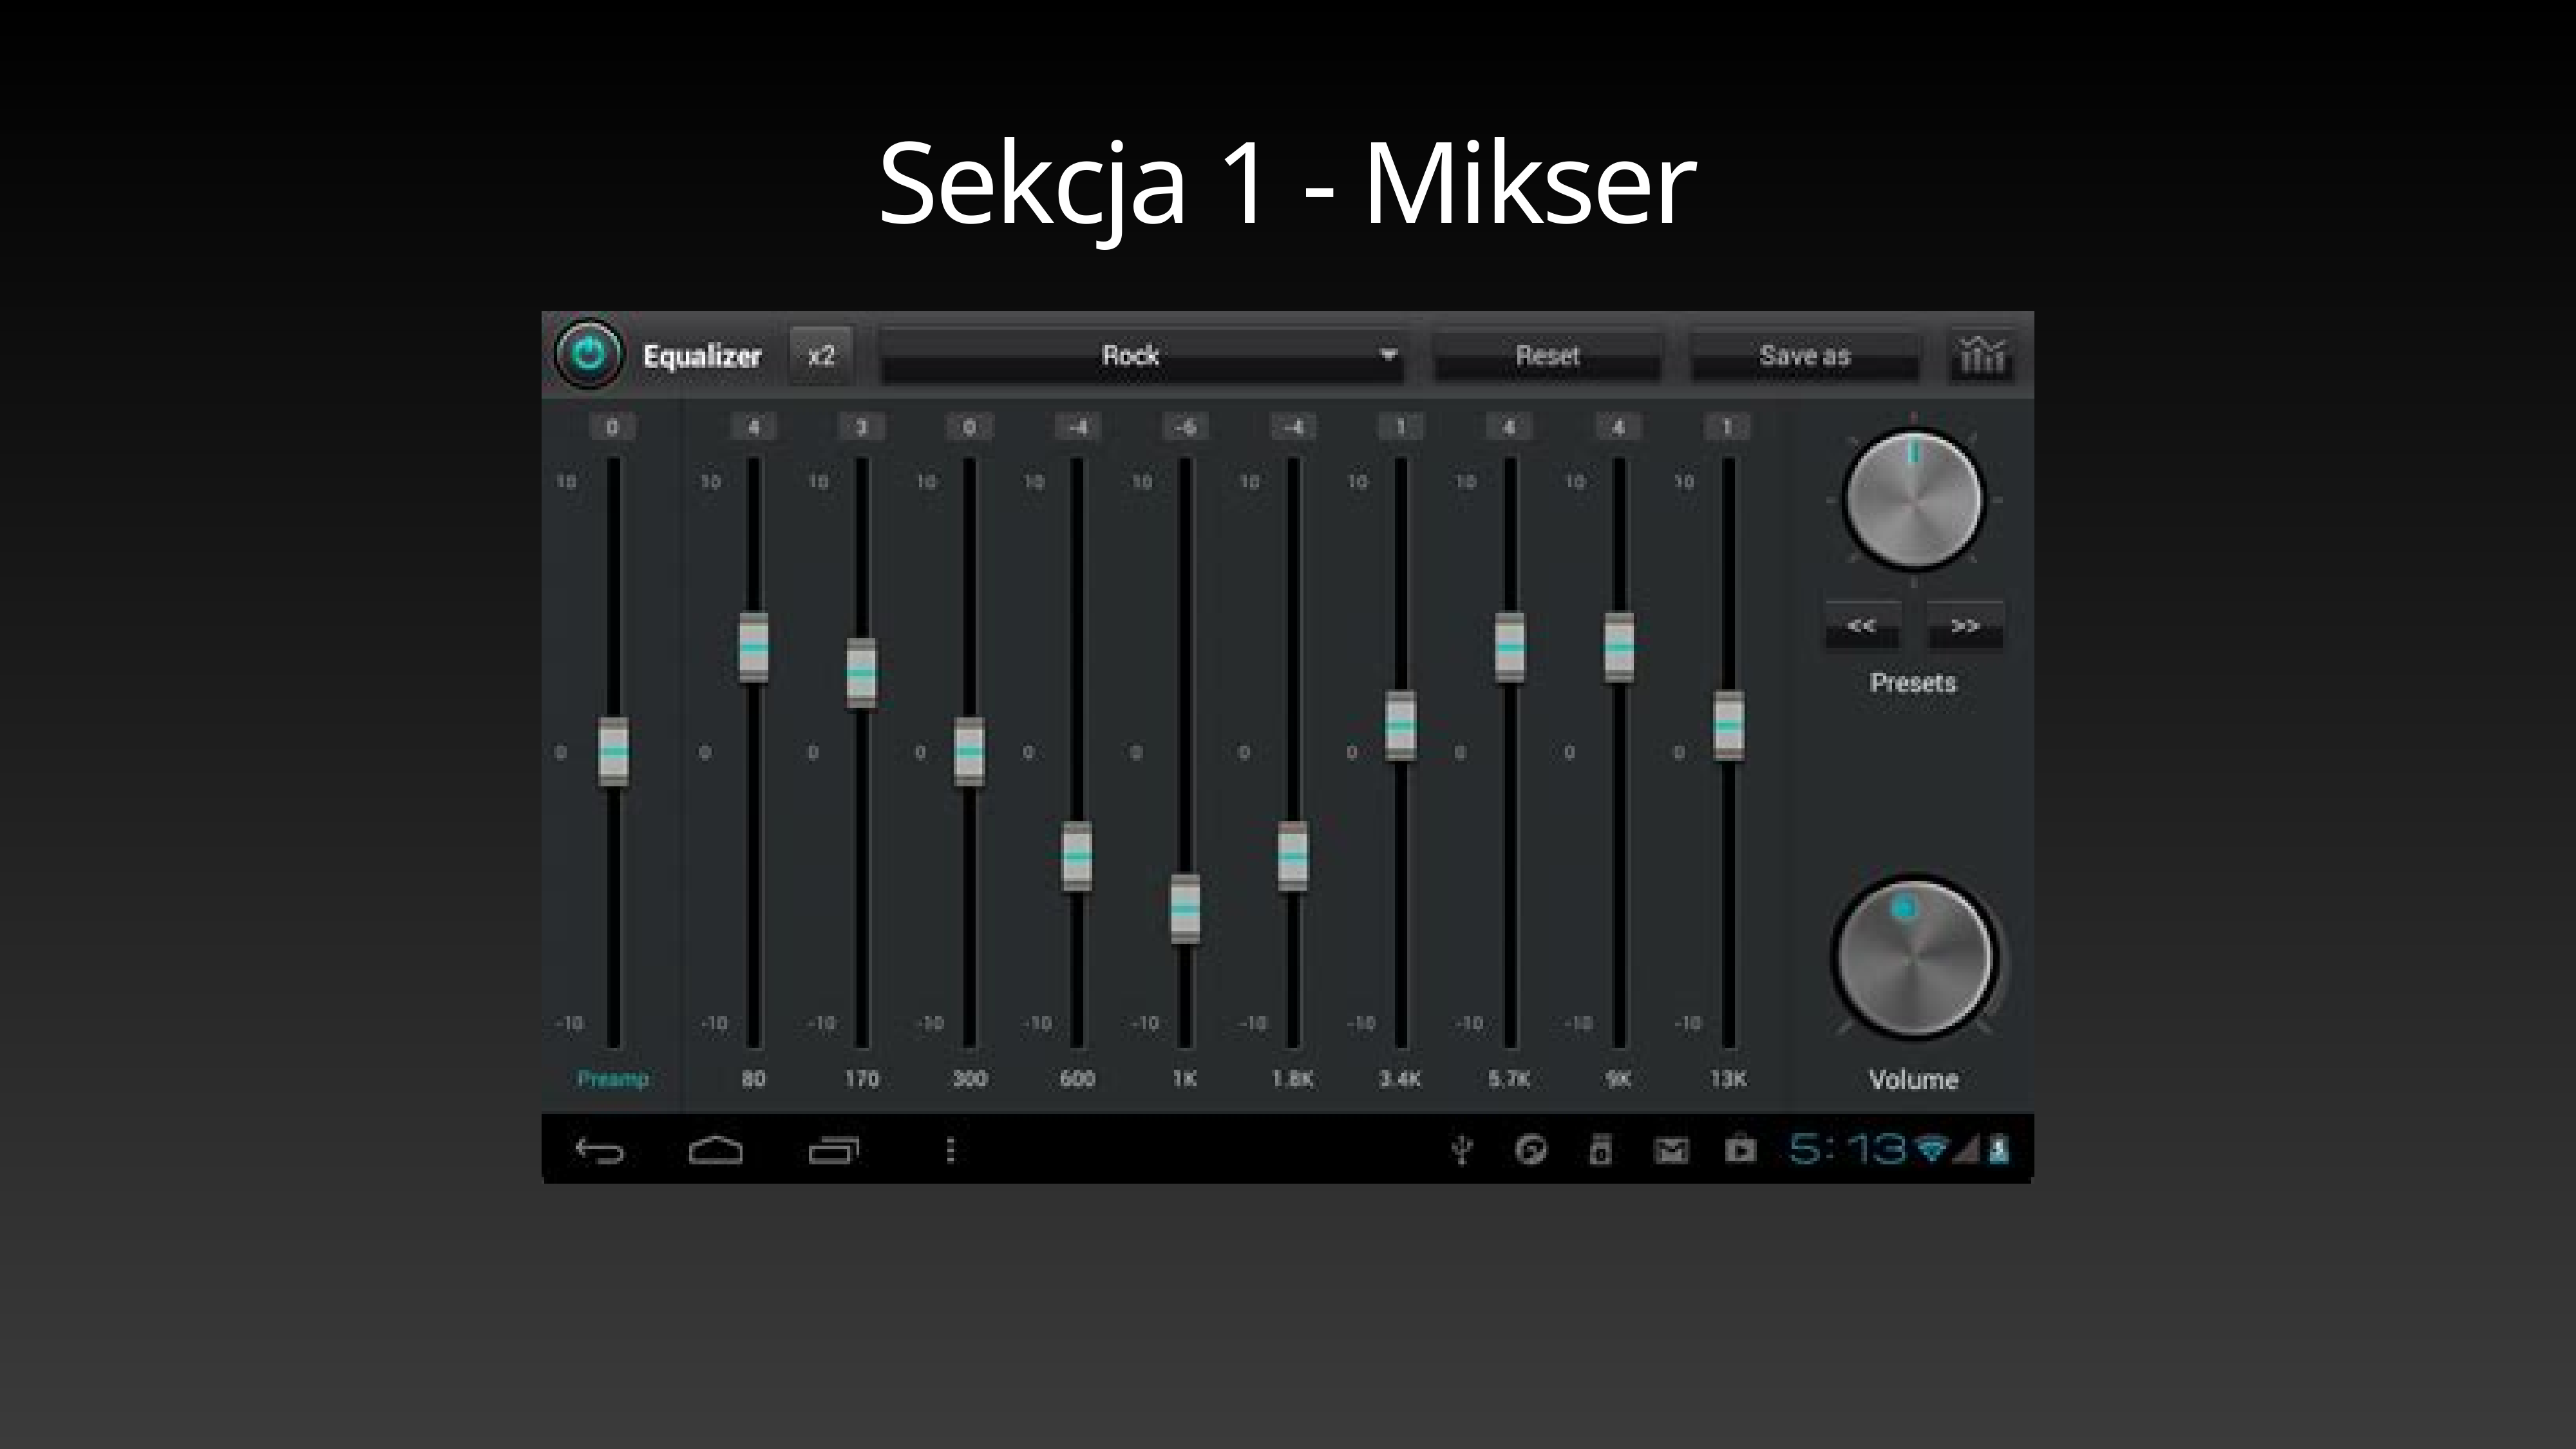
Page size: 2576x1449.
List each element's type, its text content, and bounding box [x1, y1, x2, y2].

picture [542, 311, 2034, 1184]
title Sekcja 1 - Mikser [133, 85, 2443, 251]
